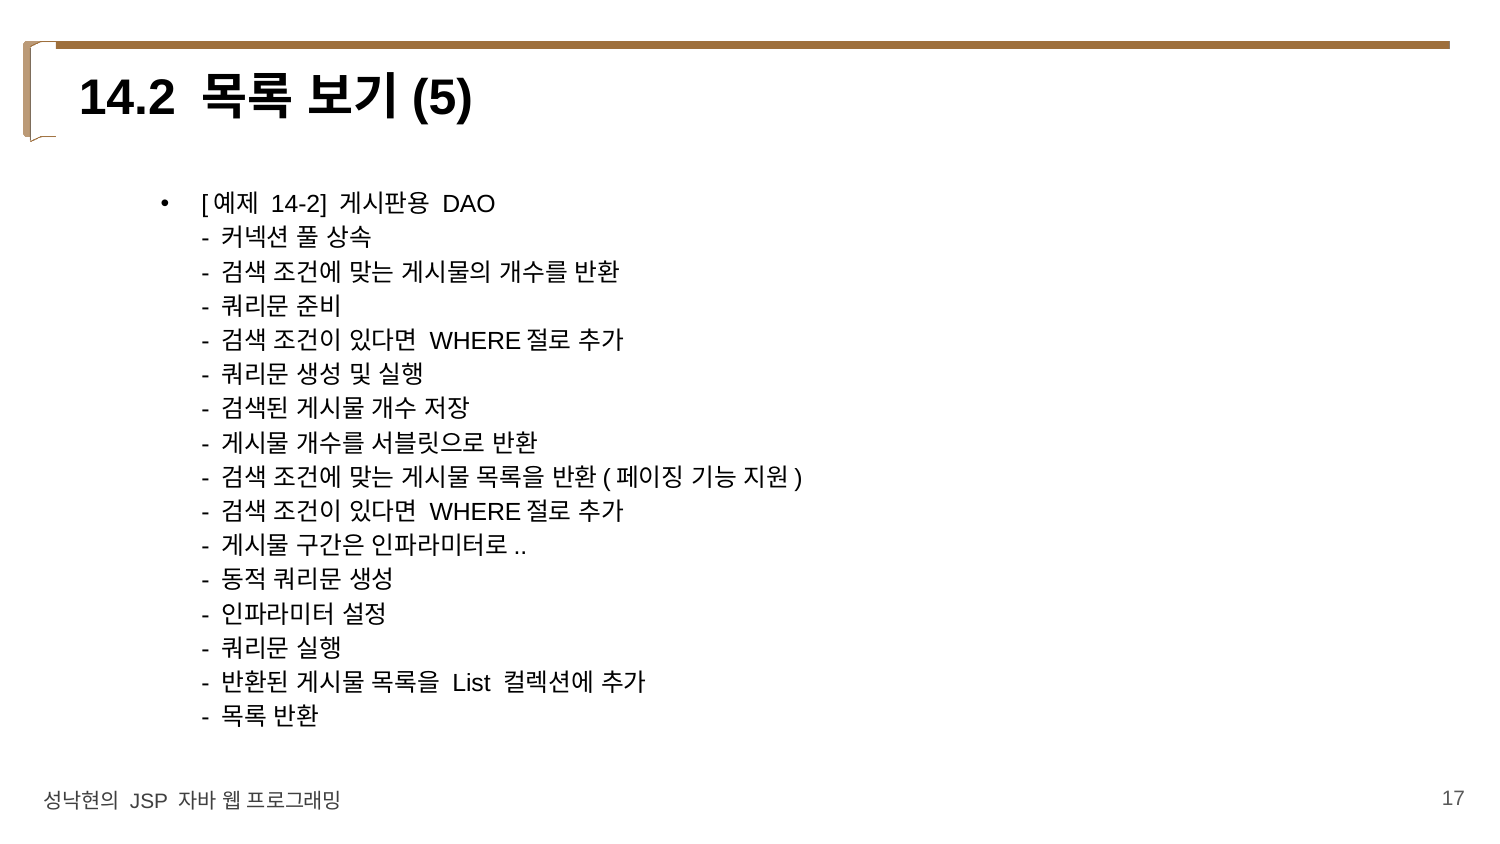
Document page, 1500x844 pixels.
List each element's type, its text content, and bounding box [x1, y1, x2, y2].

slide_number 17 [1389, 764, 1480, 830]
list [예제 14-2] 게시판용 DAO - 커넥션 풀 상속 - 검색 조건에 맞는 게시물의 개수를 반환 - 쿼리문 준비 - 검색 조건이 있다면 WHERE절로 추가 - 쿼리문 생성 및 실행 - 검색된 게시물 개수 저장 - 게시물 개수를 서블릿으로 반환 - 검색 조건에 맞는 게시물 목록을 반환(페이징 기능 지원) - 검색 조건이 있다면 WHERE절로 추가 - 게시물 구간은 인파라미터로.. - 동적 쿼리문 생성 - 인파라미터 설정 - 쿼리문 실행 - 반환된 게시물 목록을 List 컬렉션에 추가 - 목록 반환 [51, 168, 1449, 750]
picture [8, 24, 1462, 155]
